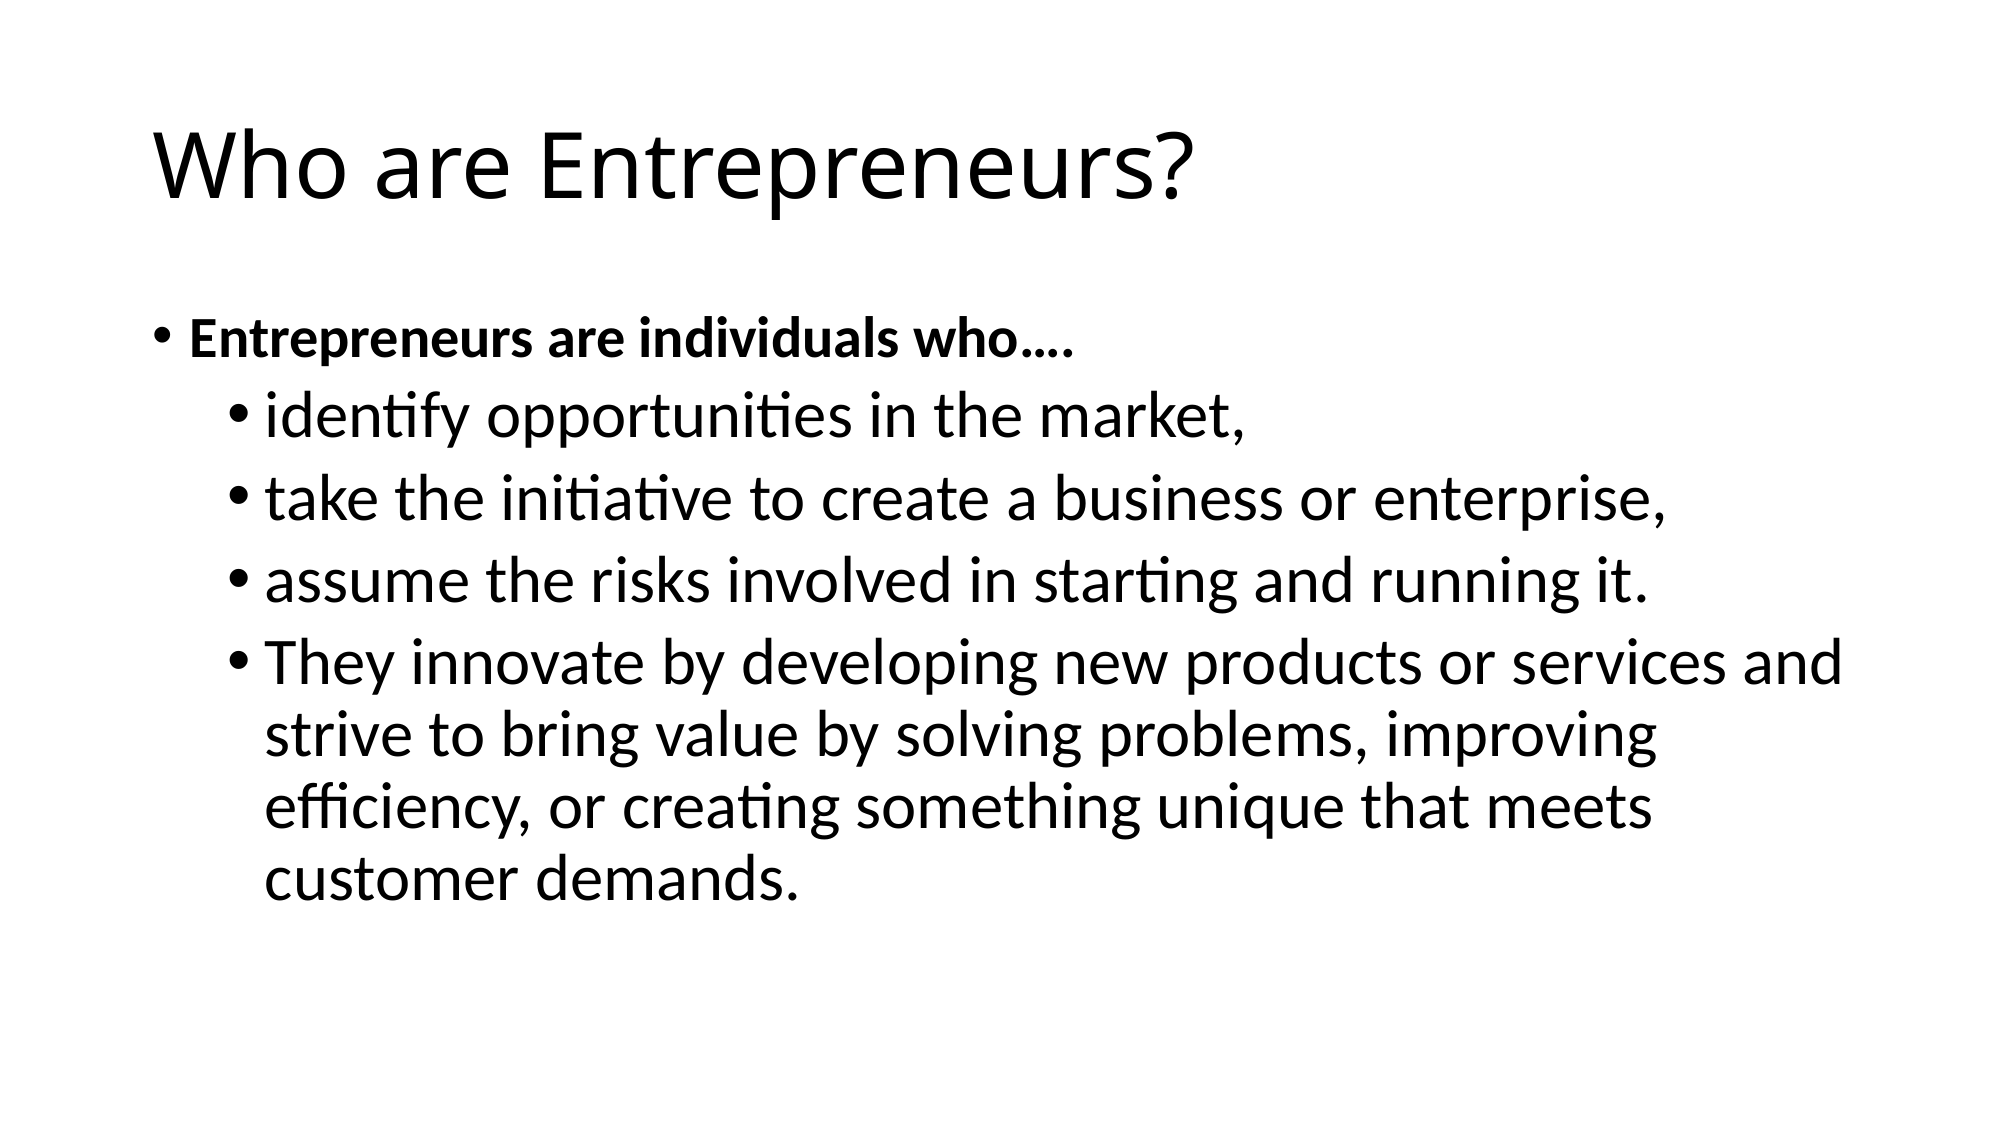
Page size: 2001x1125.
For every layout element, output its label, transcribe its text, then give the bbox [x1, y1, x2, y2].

title Who are Entrepreneurs? [137, 59, 1863, 278]
list Entrepreneurs are individuals who…. identify opportunities in the market, take the initiative to create a business or enterprise, assume the risks involved in starting and running it. They innovate by developing new products or services and strive to bring value by solving problems, improving efficiency, or creating something unique that meets customer demands. [137, 299, 1863, 1014]
